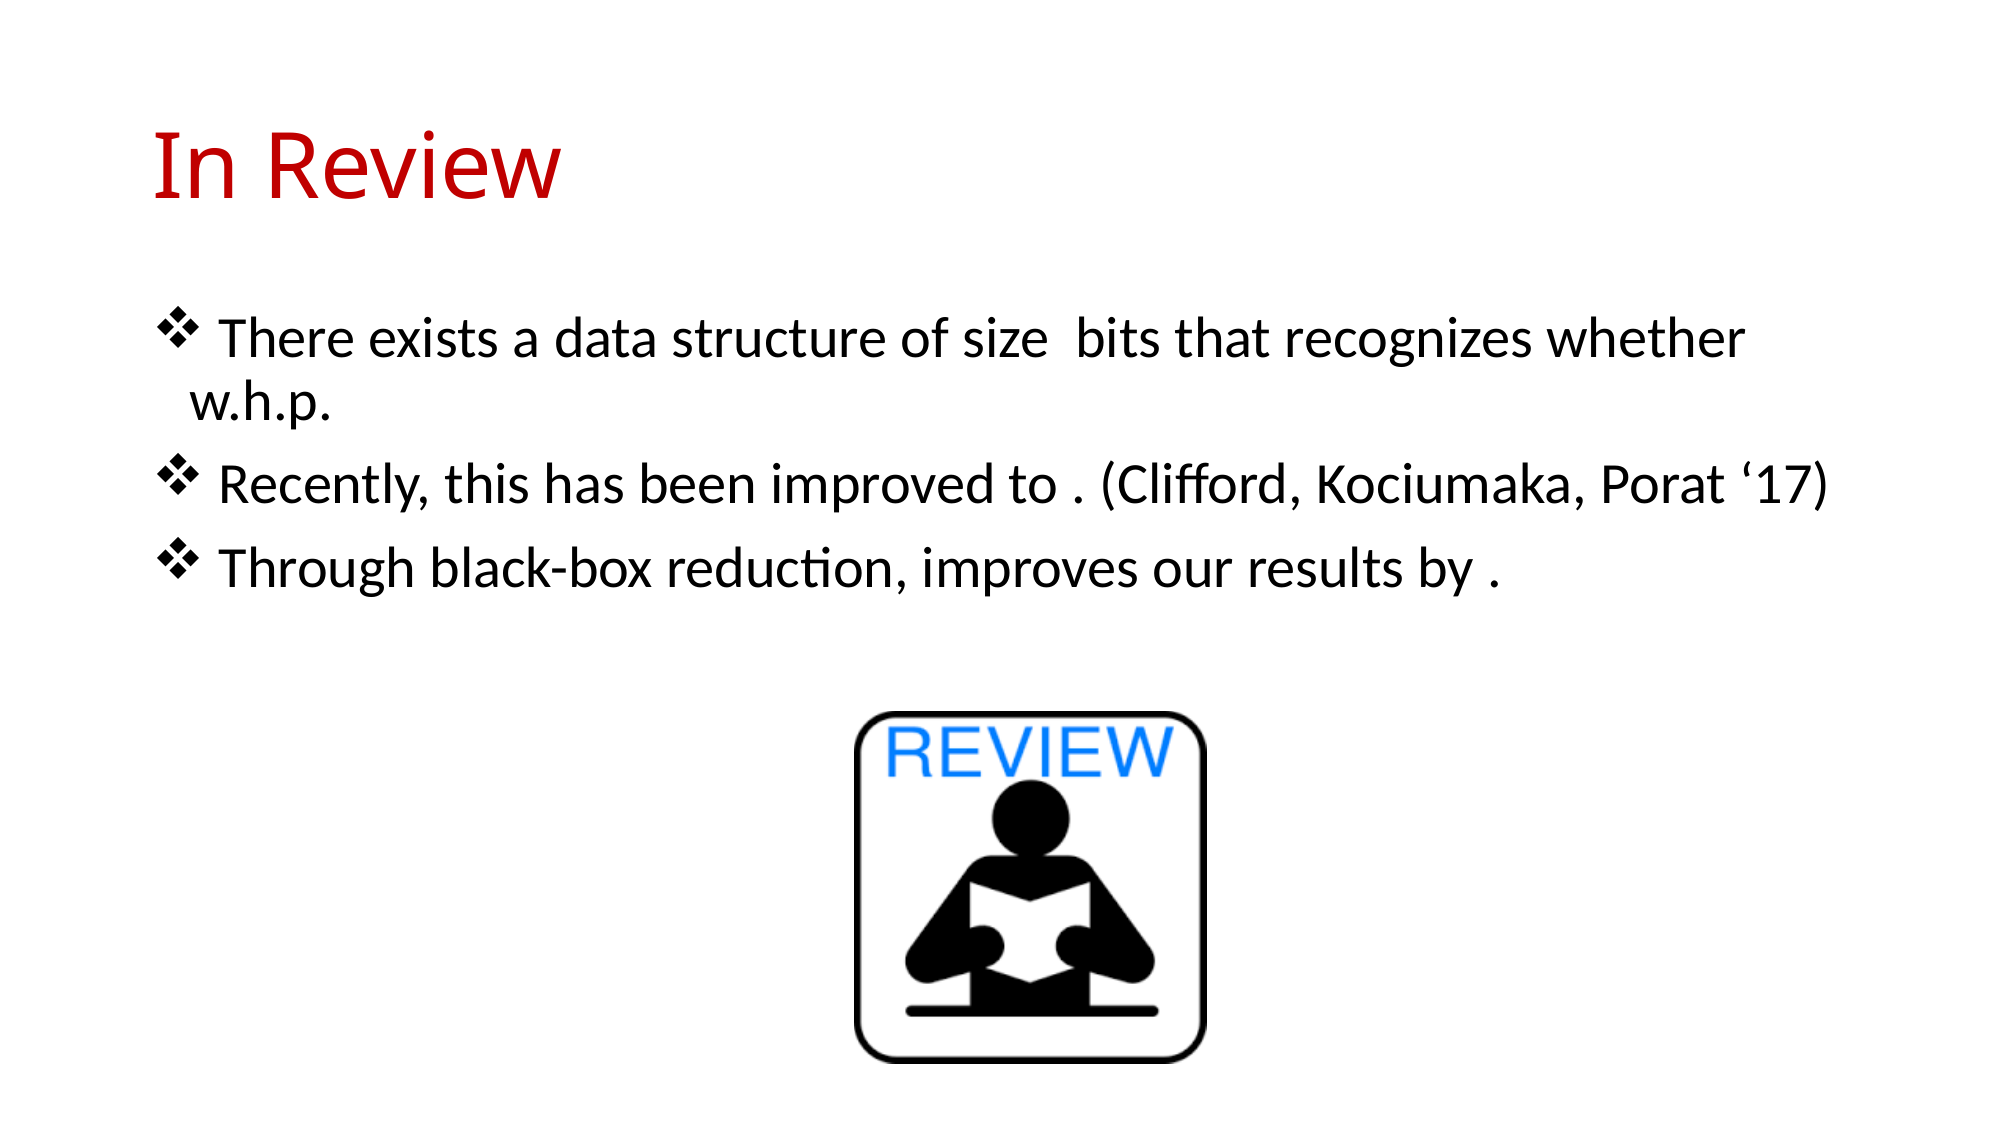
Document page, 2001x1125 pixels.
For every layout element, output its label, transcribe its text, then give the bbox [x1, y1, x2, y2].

picture [854, 711, 1207, 1064]
title In Review [137, 59, 1863, 278]
